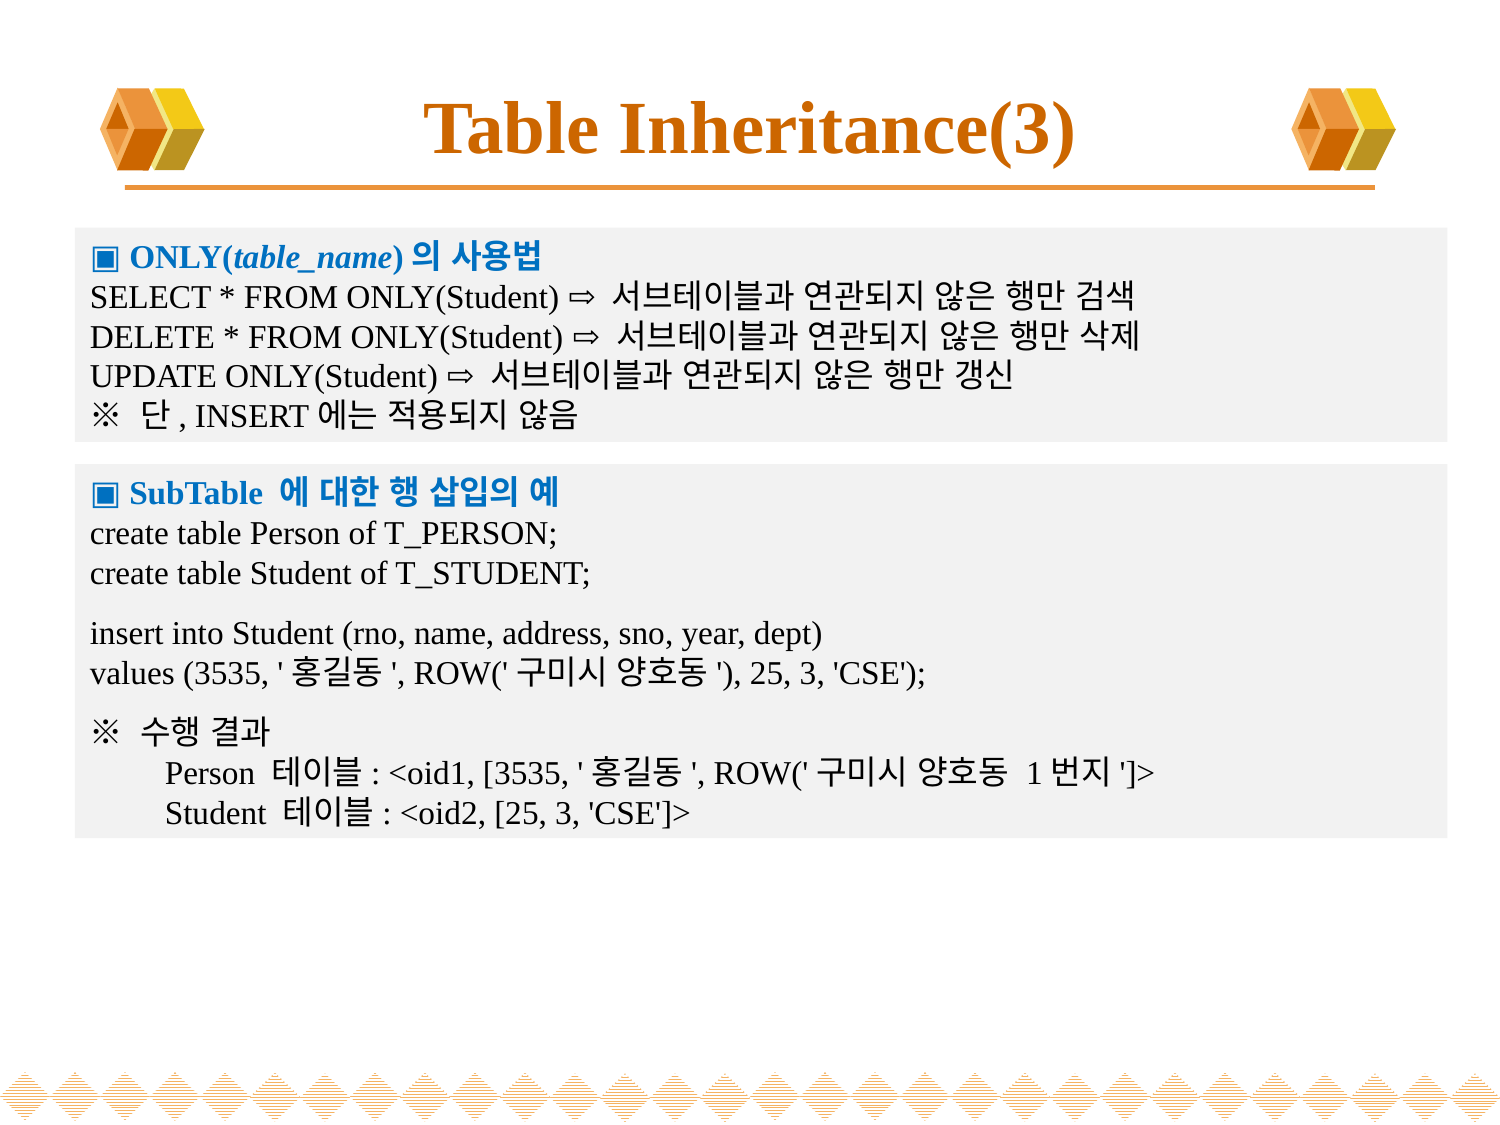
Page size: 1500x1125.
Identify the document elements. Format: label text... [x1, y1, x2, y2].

text_box ▣ ONLY(table_name)의 사용법 SELECT * FROM ONLY(Student) ⇨ 서브테이블과 연관되지 않은 행만 검색 DELETE * FROM ONLY(Student) ⇨ 서브테이블과 연관되지 않은 행만 삭제 UPDATE ONLY(Student) ⇨ 서브테이블과 연관되지 않은 행만 갱신 ※ 단, INSERT에는 적용되지 않음 [74, 227, 1448, 442]
title Table Inheritance(3) [75, 59, 1425, 188]
text_box ▣ SubTable 에 대한 행 삽입의 예 create table Person of T_PERSON; create table Student of T_STUDENT; insert into Student (rno, name, address, sno, year, dept) values (3535, '홍길동', ROW('구미시 양호동'), 25, 3, 'CSE'); ※ 수행 결과 Person 테이블: <oid1, [3535, '홍길동', ROW('구미시 양호동 1번지']> Student 테이블: <oid2, [25, 3, 'CSE']> [74, 464, 1448, 839]
